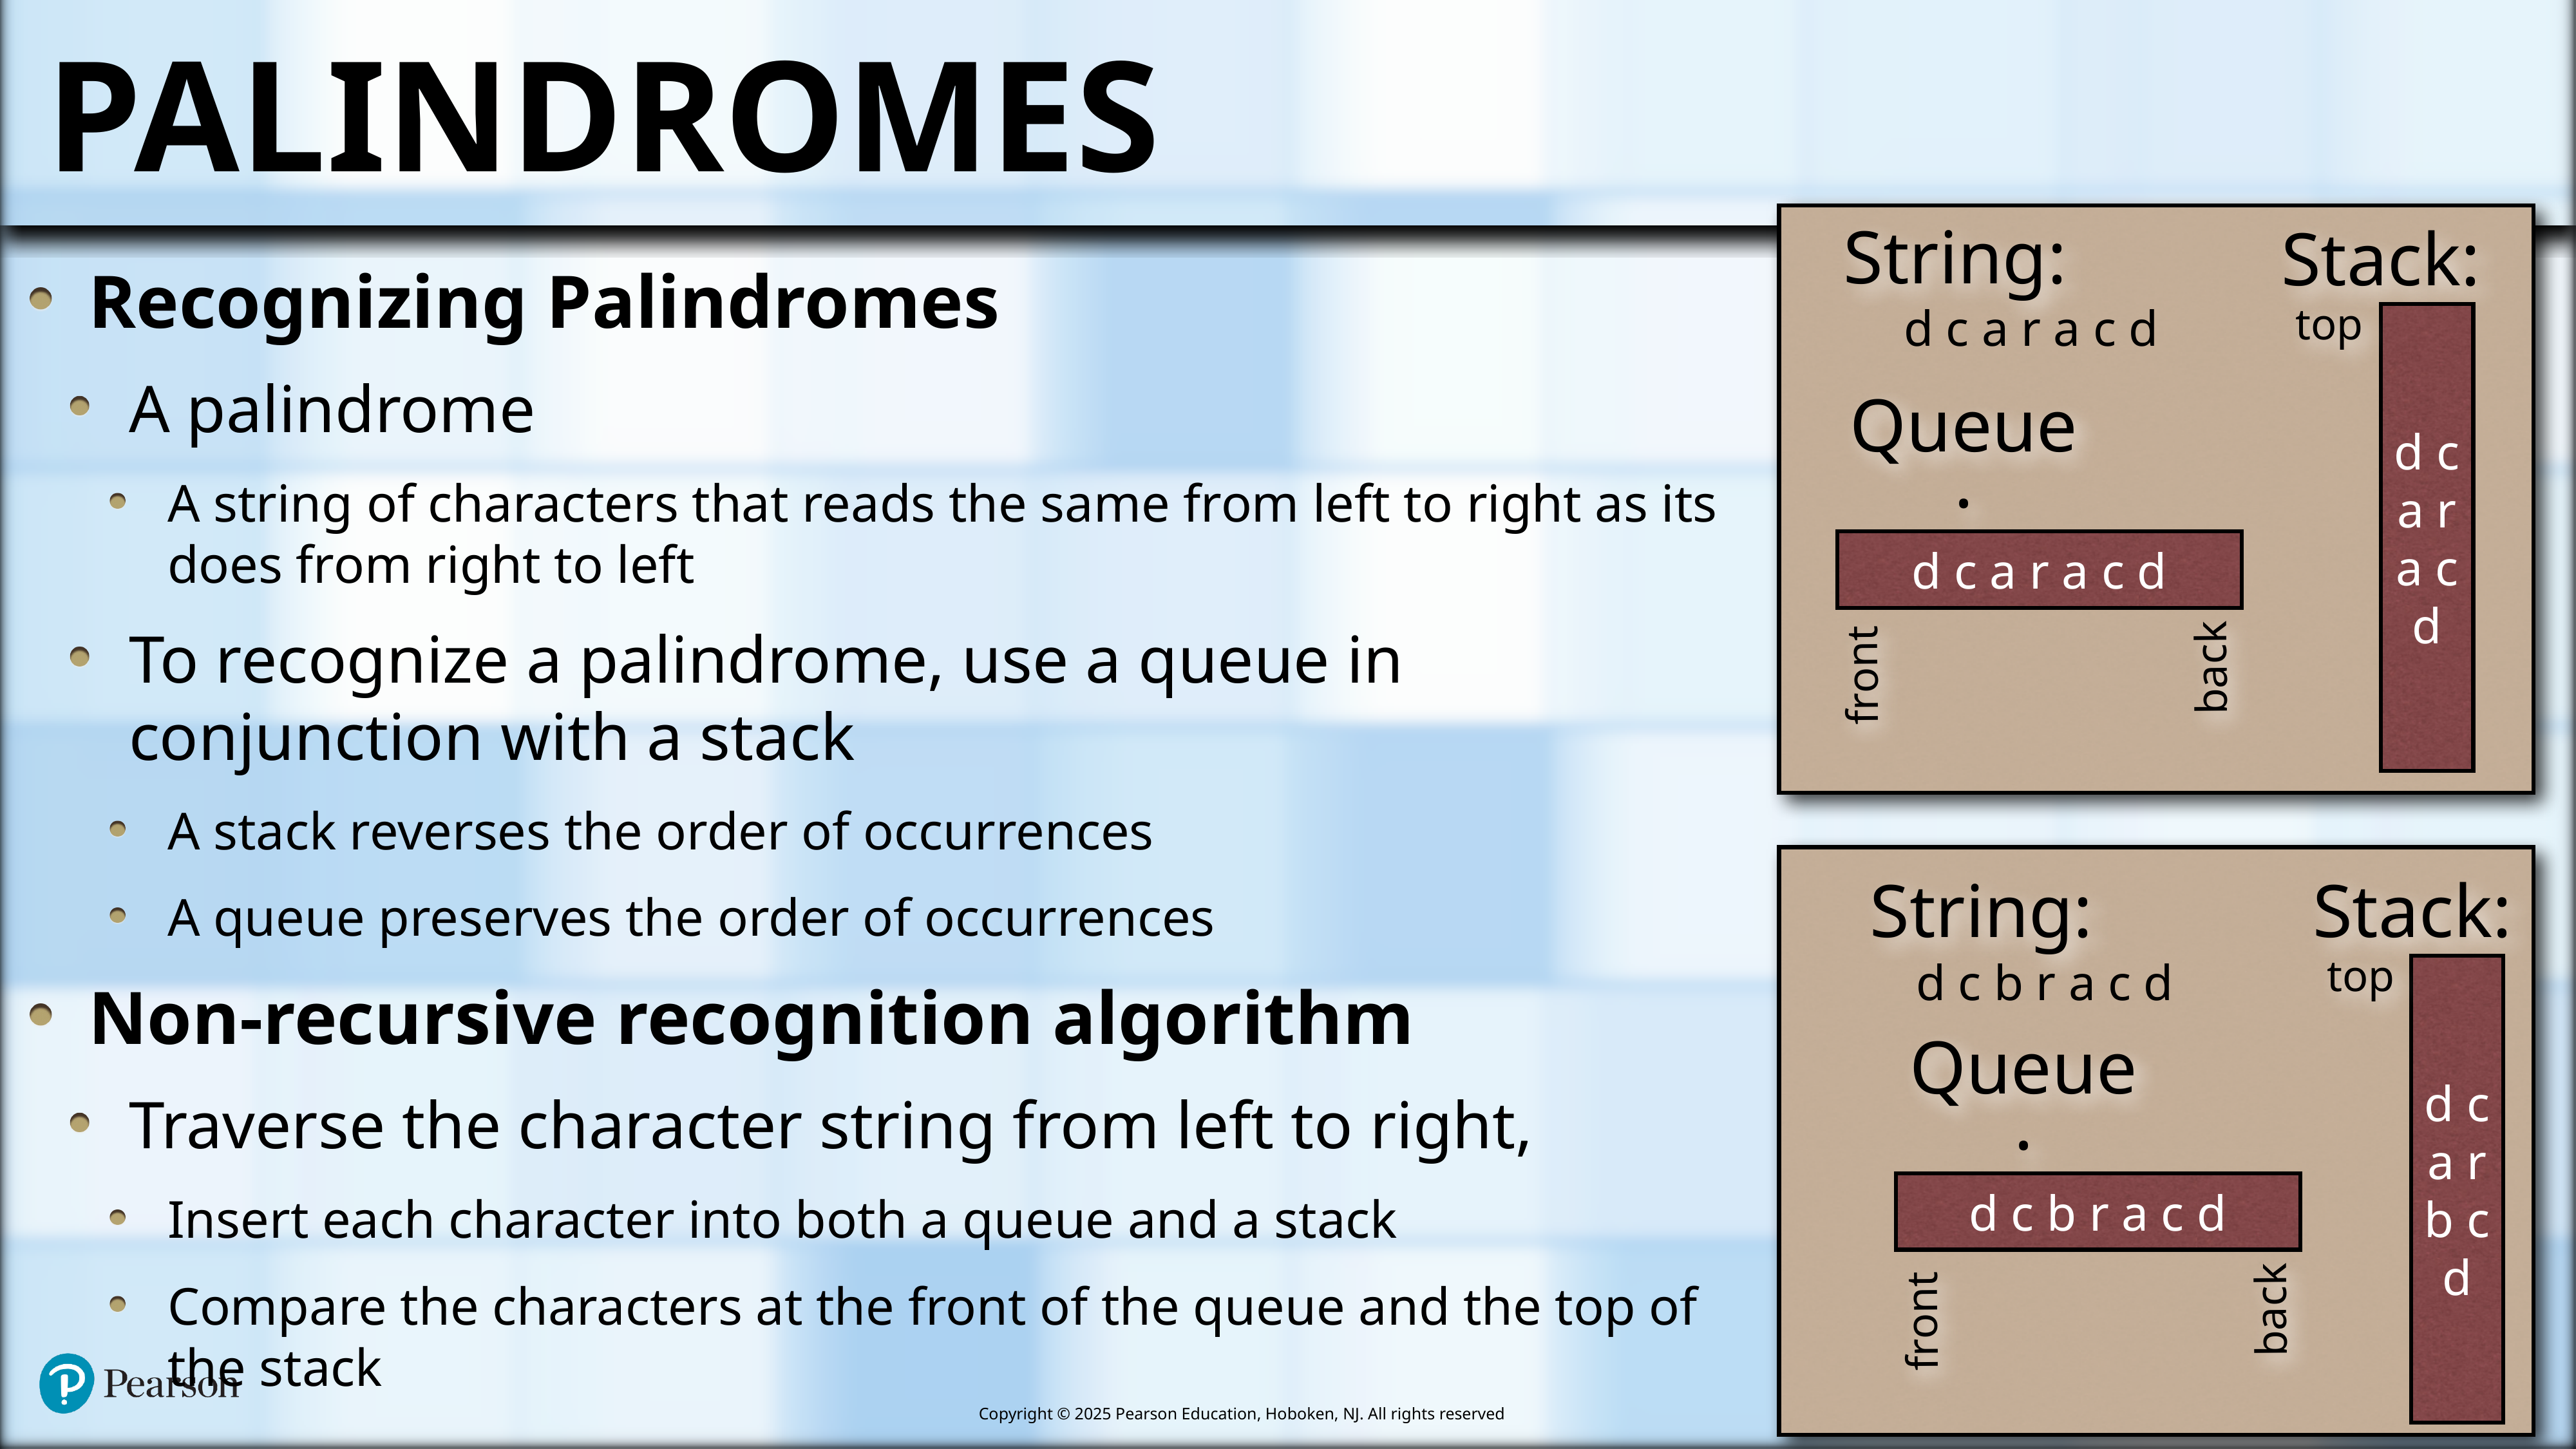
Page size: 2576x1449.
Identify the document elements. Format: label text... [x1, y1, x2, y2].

list Recognizing Palindromes A palindrome A string of characters that reads the same from left to right as its does from right to left To recognize a palindrome, use a queue in conjunction with a stack A stack reverses the order of occurrences A queue preserves the order of occurrences Non-recursive recognition algorithm Traverse the character string from left to right, Insert each character into both a queue and a stack Compare the characters at the front of the queue and the top of the stack [19, 247, 1736, 1444]
title Palindromes [37, 0, 2359, 222]
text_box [1779, 847, 2534, 1435]
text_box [1779, 202, 2534, 793]
picture [0, 0, 2576, 1449]
